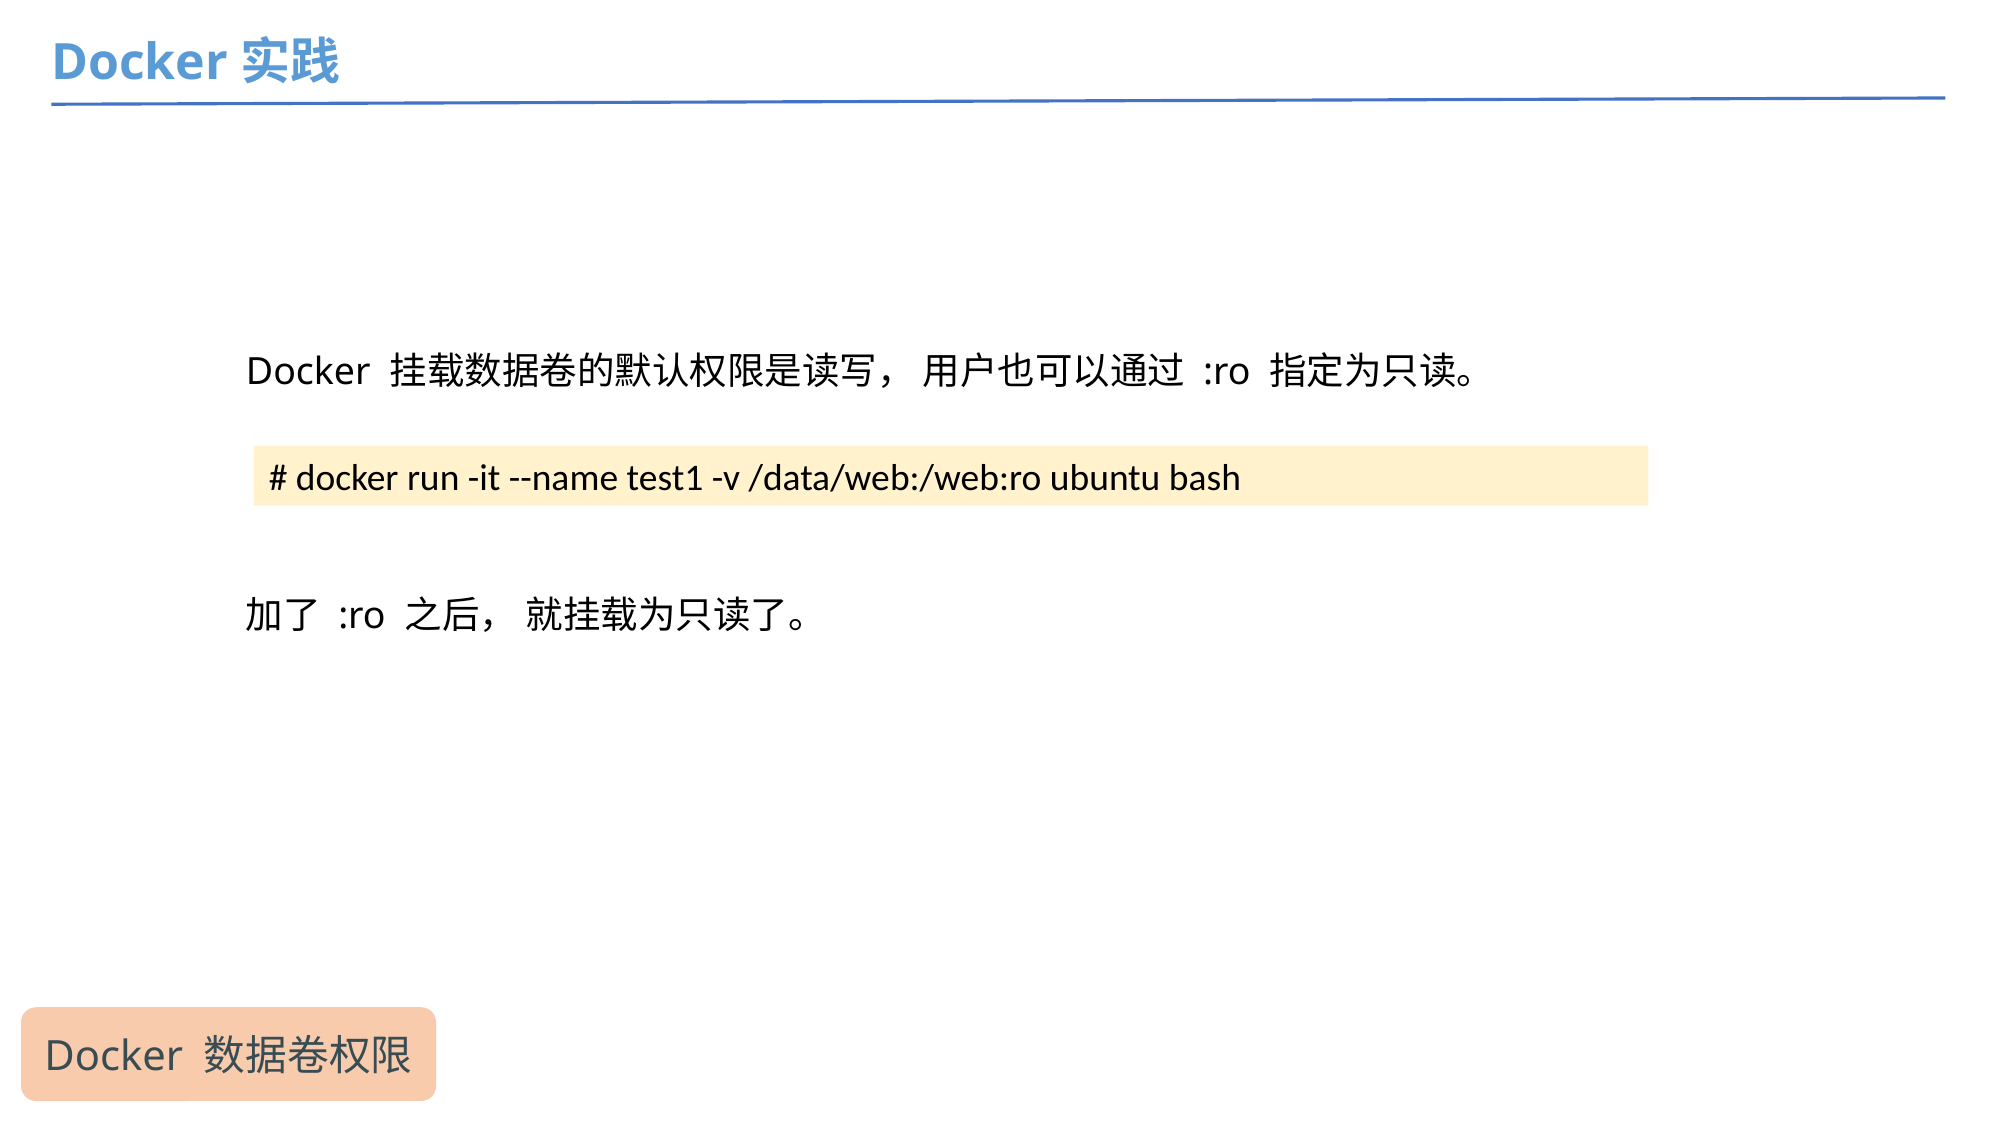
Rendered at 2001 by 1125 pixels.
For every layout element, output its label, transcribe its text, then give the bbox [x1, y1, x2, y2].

text_box Docker 挂载数据卷的默认权限是读写， 用户也可以通过 :ro 指定为只读。 [231, 340, 1744, 400]
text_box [51, 97, 1946, 105]
text_box 加了 :ro 之后， 就挂载为只读了。 [231, 561, 1744, 644]
text_box Docker 数据卷权限 [20, 1006, 437, 1102]
text_box Docker实践 [36, 22, 662, 98]
text_box # docker run -it --name test1 -v /data/web:/web:ro ubuntu bash [253, 445, 1649, 506]
